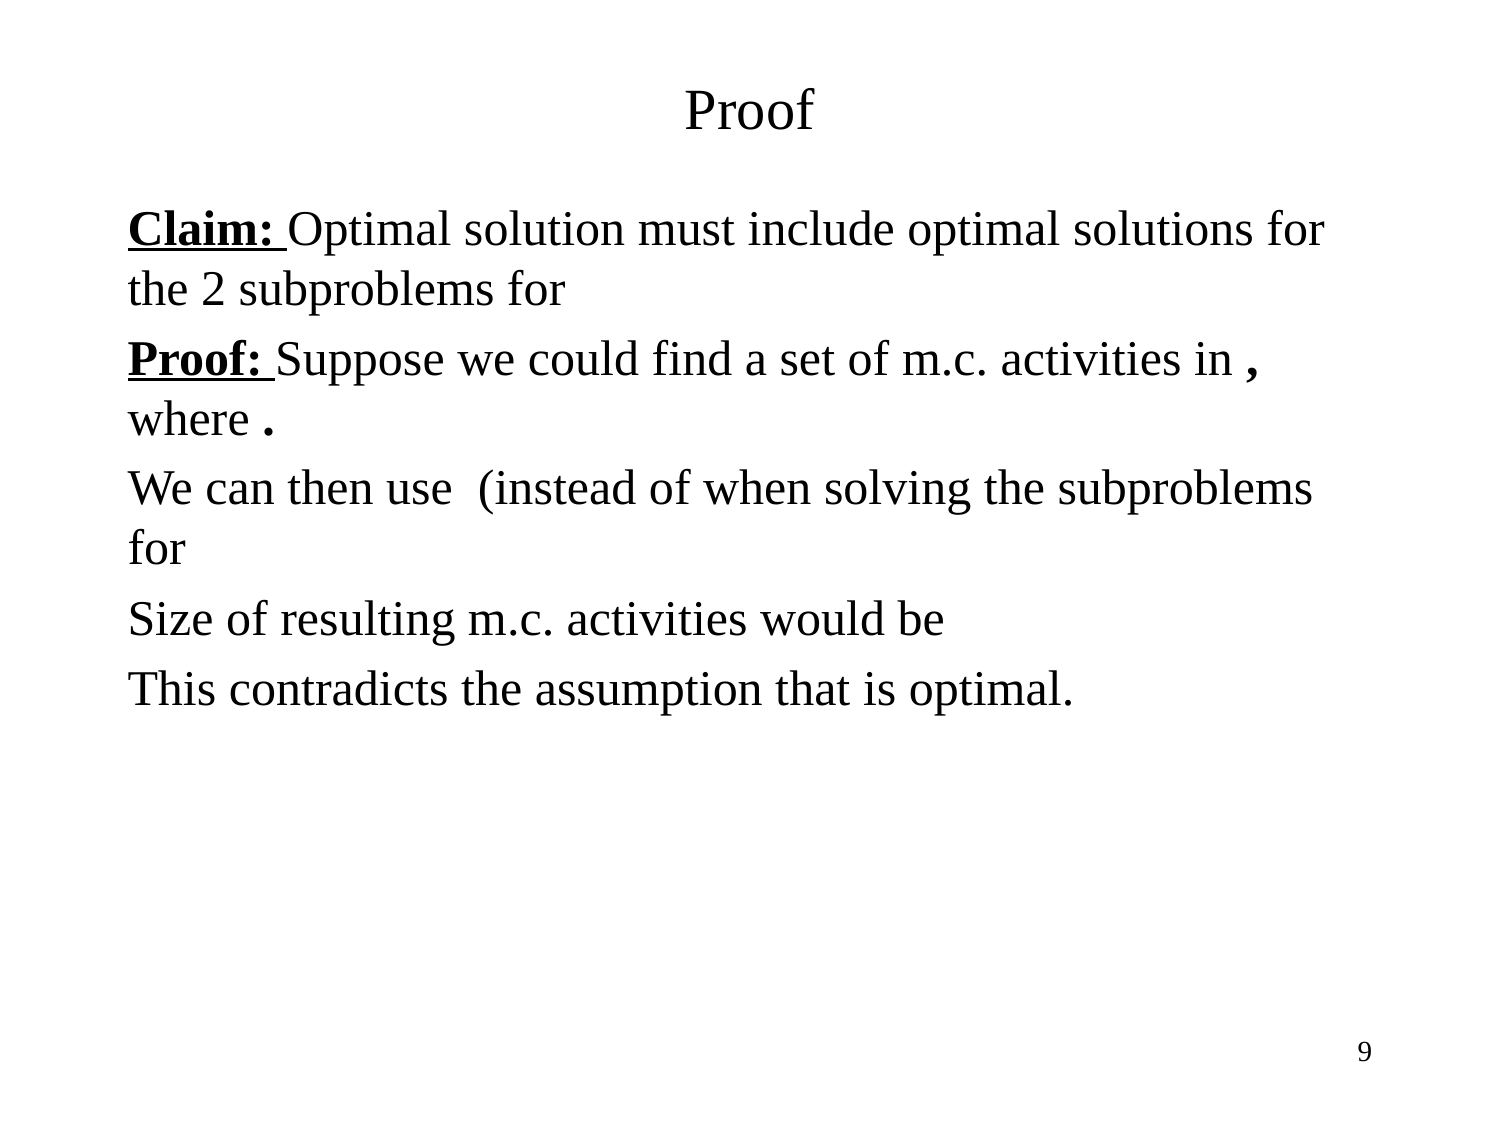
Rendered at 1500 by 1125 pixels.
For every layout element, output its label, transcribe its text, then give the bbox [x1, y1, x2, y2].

title Proof [112, 62, 1388, 150]
slide_number 9 [1074, 1025, 1388, 1100]
